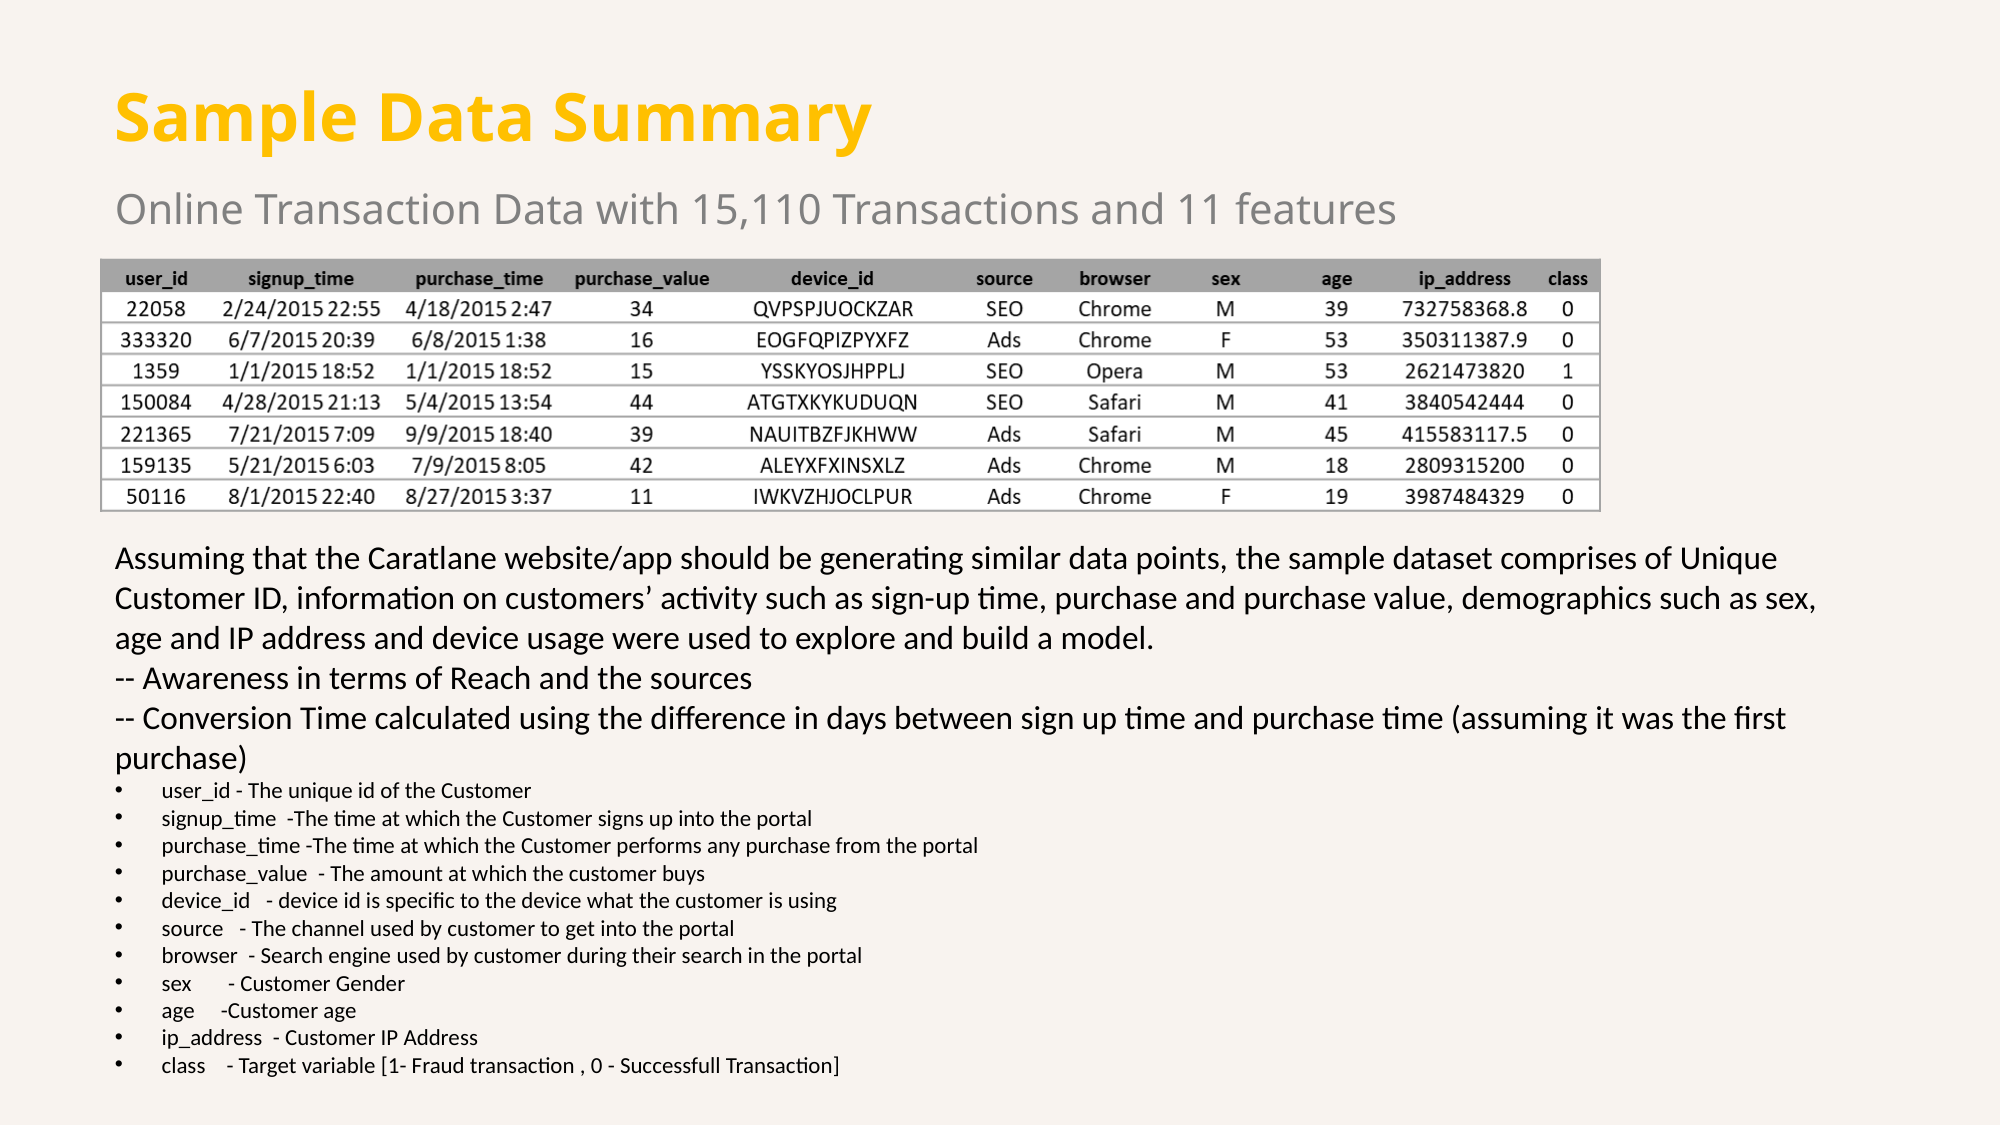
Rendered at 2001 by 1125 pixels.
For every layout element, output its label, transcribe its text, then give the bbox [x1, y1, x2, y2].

title Sample Data Summary [99, 61, 1376, 175]
list Online Transaction Data with 15,110 Transactions and 11 features [99, 175, 1673, 259]
text_box Assuming that the Caratlane website/app should be generating similar data points, the sample dataset comprises of Unique Customer ID, information on customers’ activity such as sign-up time, purchase and purchase value, demographics such as sex, age and IP address and device usage were used to explore and build a model. -- Awareness in terms of Reach and the sources -- Conversion Time calculated using the difference in days between sign up time and purchase time (assuming it was the first purchase) user_id - The unique id of the Customer signup_time -The time at which the Customer signs up into the portal purchase_time -The time at which the Customer performs any purchase from the portal purchase_value - The amount at which the customer buys device_id - device id is specific to the device what the customer is using source - The channel used by customer to get into the portal browser - Search engine used by customer during their search in the portal sex - Customer Gender age -Customer age ip_address - Customer IP Address class - Target variable [1- Fraud transaction , 0 - Successfull Transaction] [99, 528, 1852, 1086]
picture [99, 258, 1603, 525]
